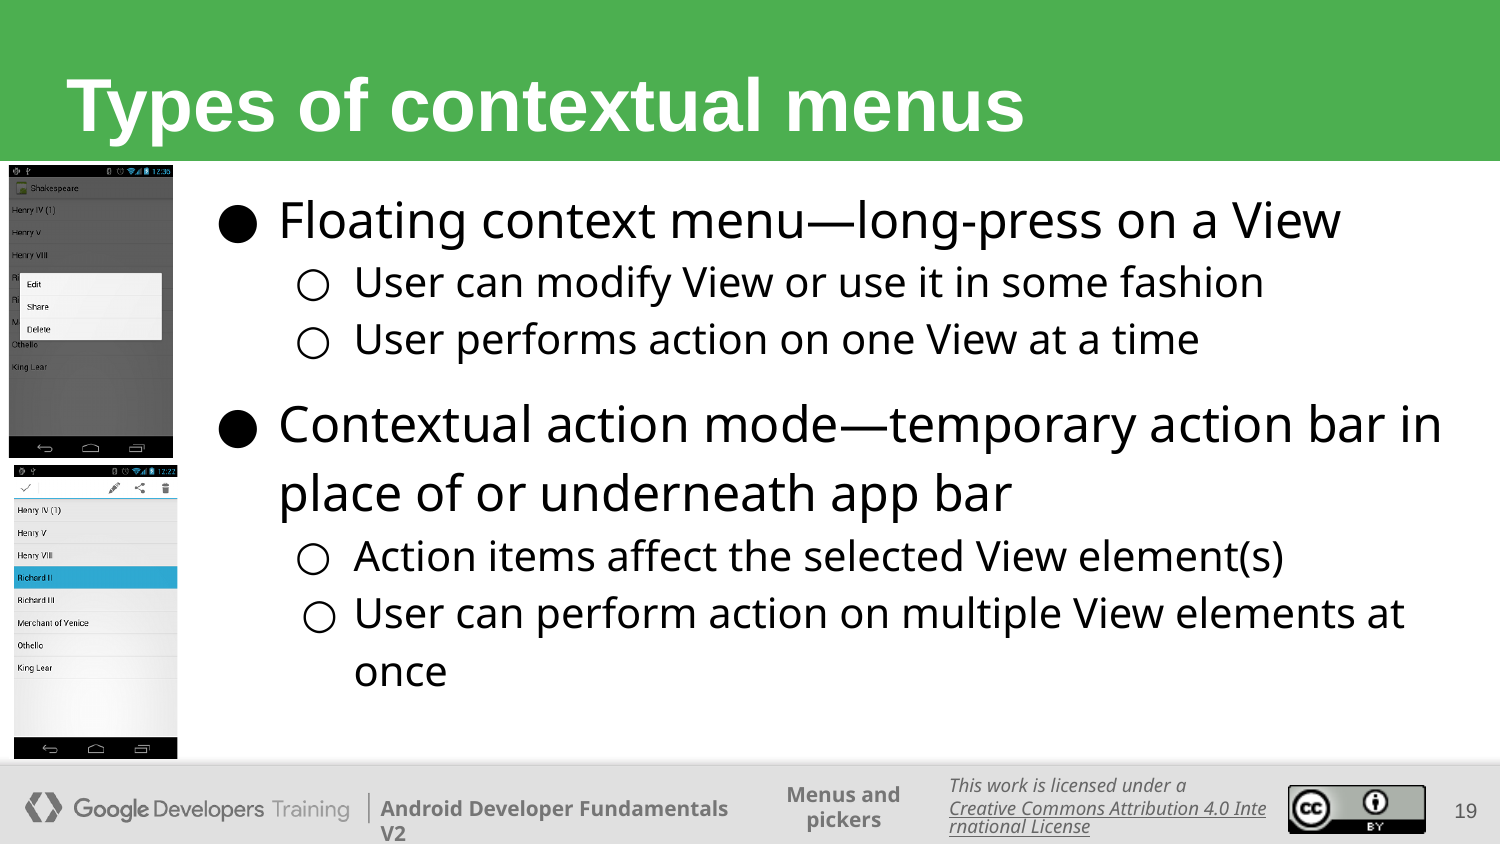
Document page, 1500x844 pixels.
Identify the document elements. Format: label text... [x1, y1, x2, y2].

slide_number ‹#› [1402, 777, 1493, 842]
picture [0, 161, 1500, 844]
title Types of contextual menus [51, 28, 1472, 122]
list Floating context menu—long-press on a View User can modify View or use it in some fashion User performs action on one View at a time Contextual action mode—temporary action bar in place of or underneath app bar Action items affect the selected View element(s) User can perform action on multiple View elements at once [188, 164, 1500, 746]
